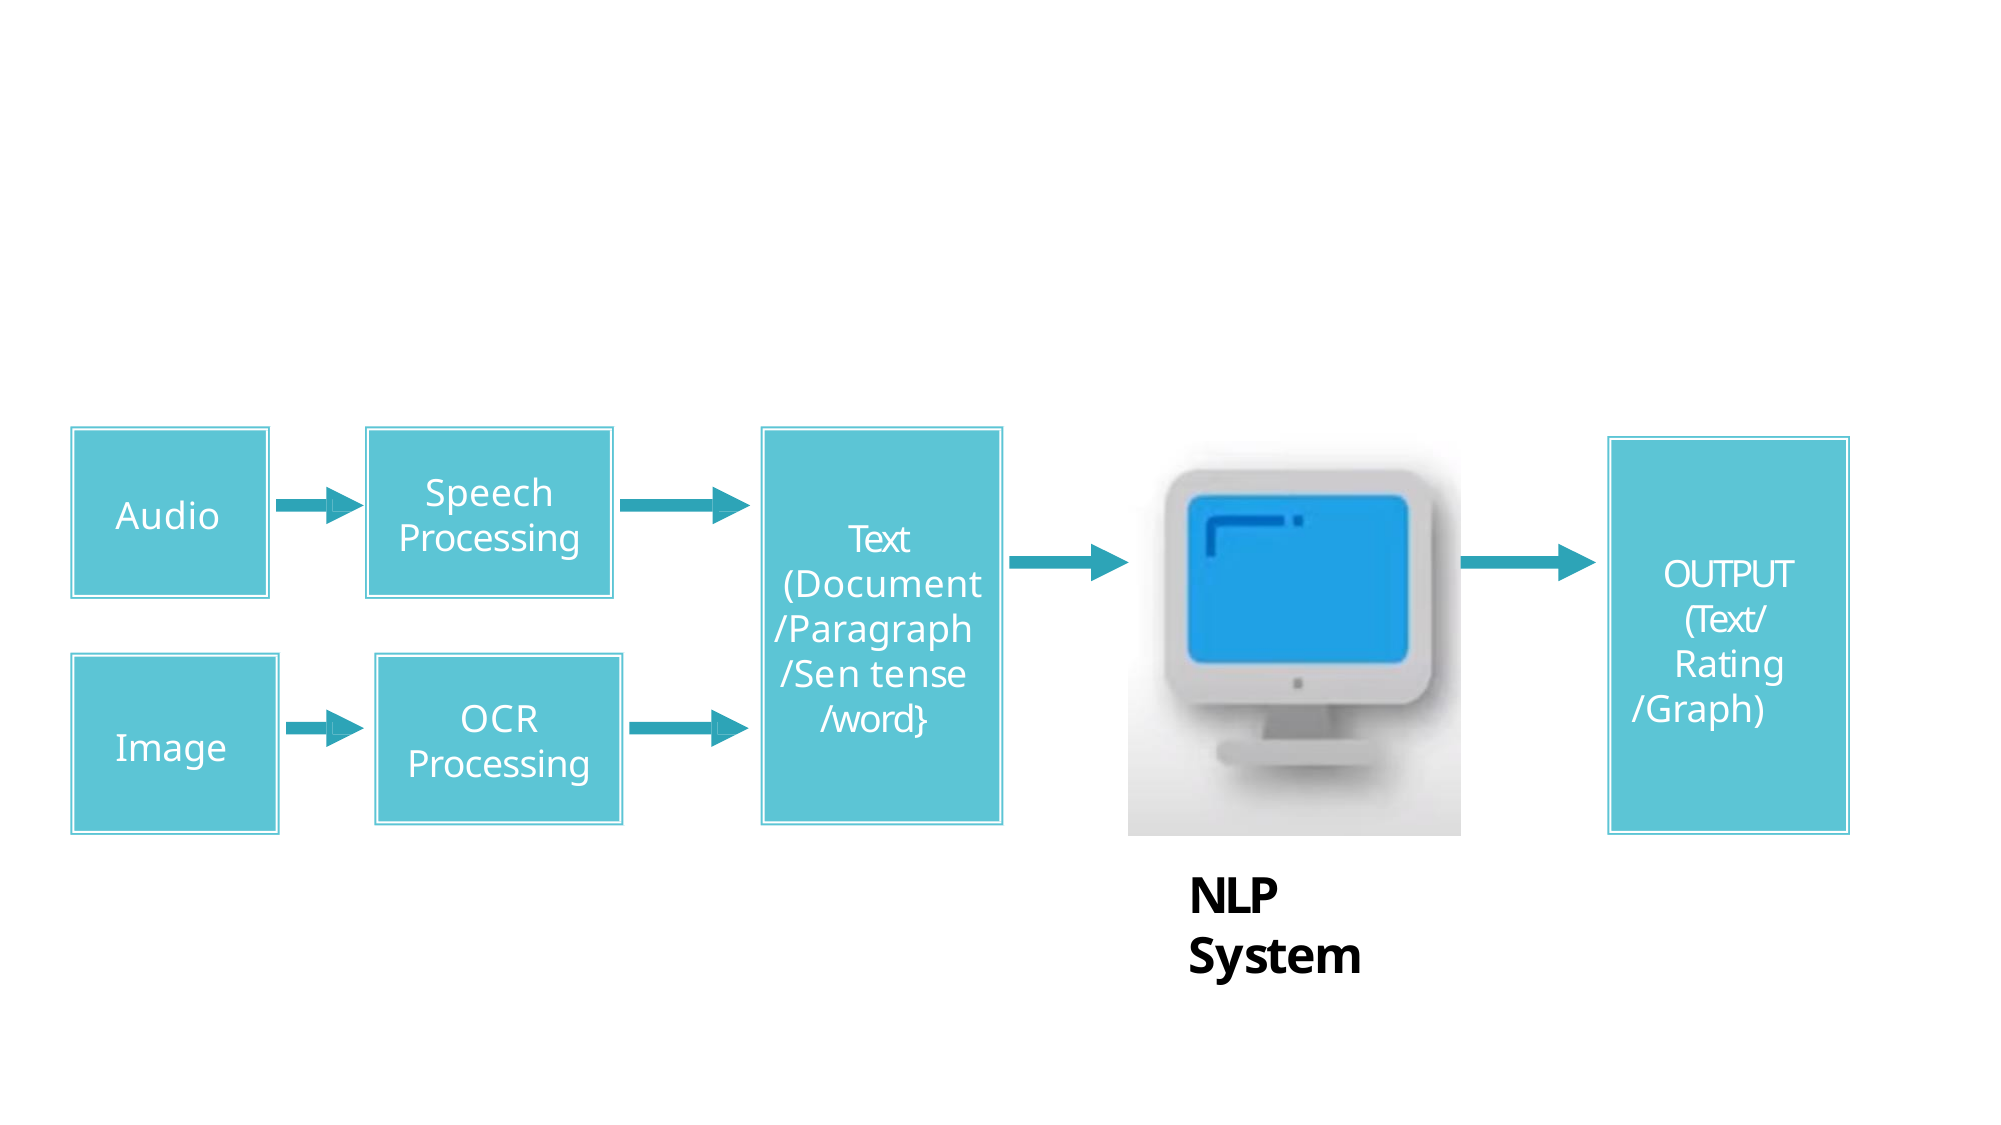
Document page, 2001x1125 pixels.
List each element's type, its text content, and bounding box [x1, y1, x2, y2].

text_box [754, 420, 1596, 836]
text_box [1601, 429, 1857, 841]
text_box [368, 646, 749, 832]
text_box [64, 420, 364, 605]
text_box NLP System [1186, 861, 1463, 984]
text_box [364, 420, 751, 605]
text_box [64, 646, 365, 841]
